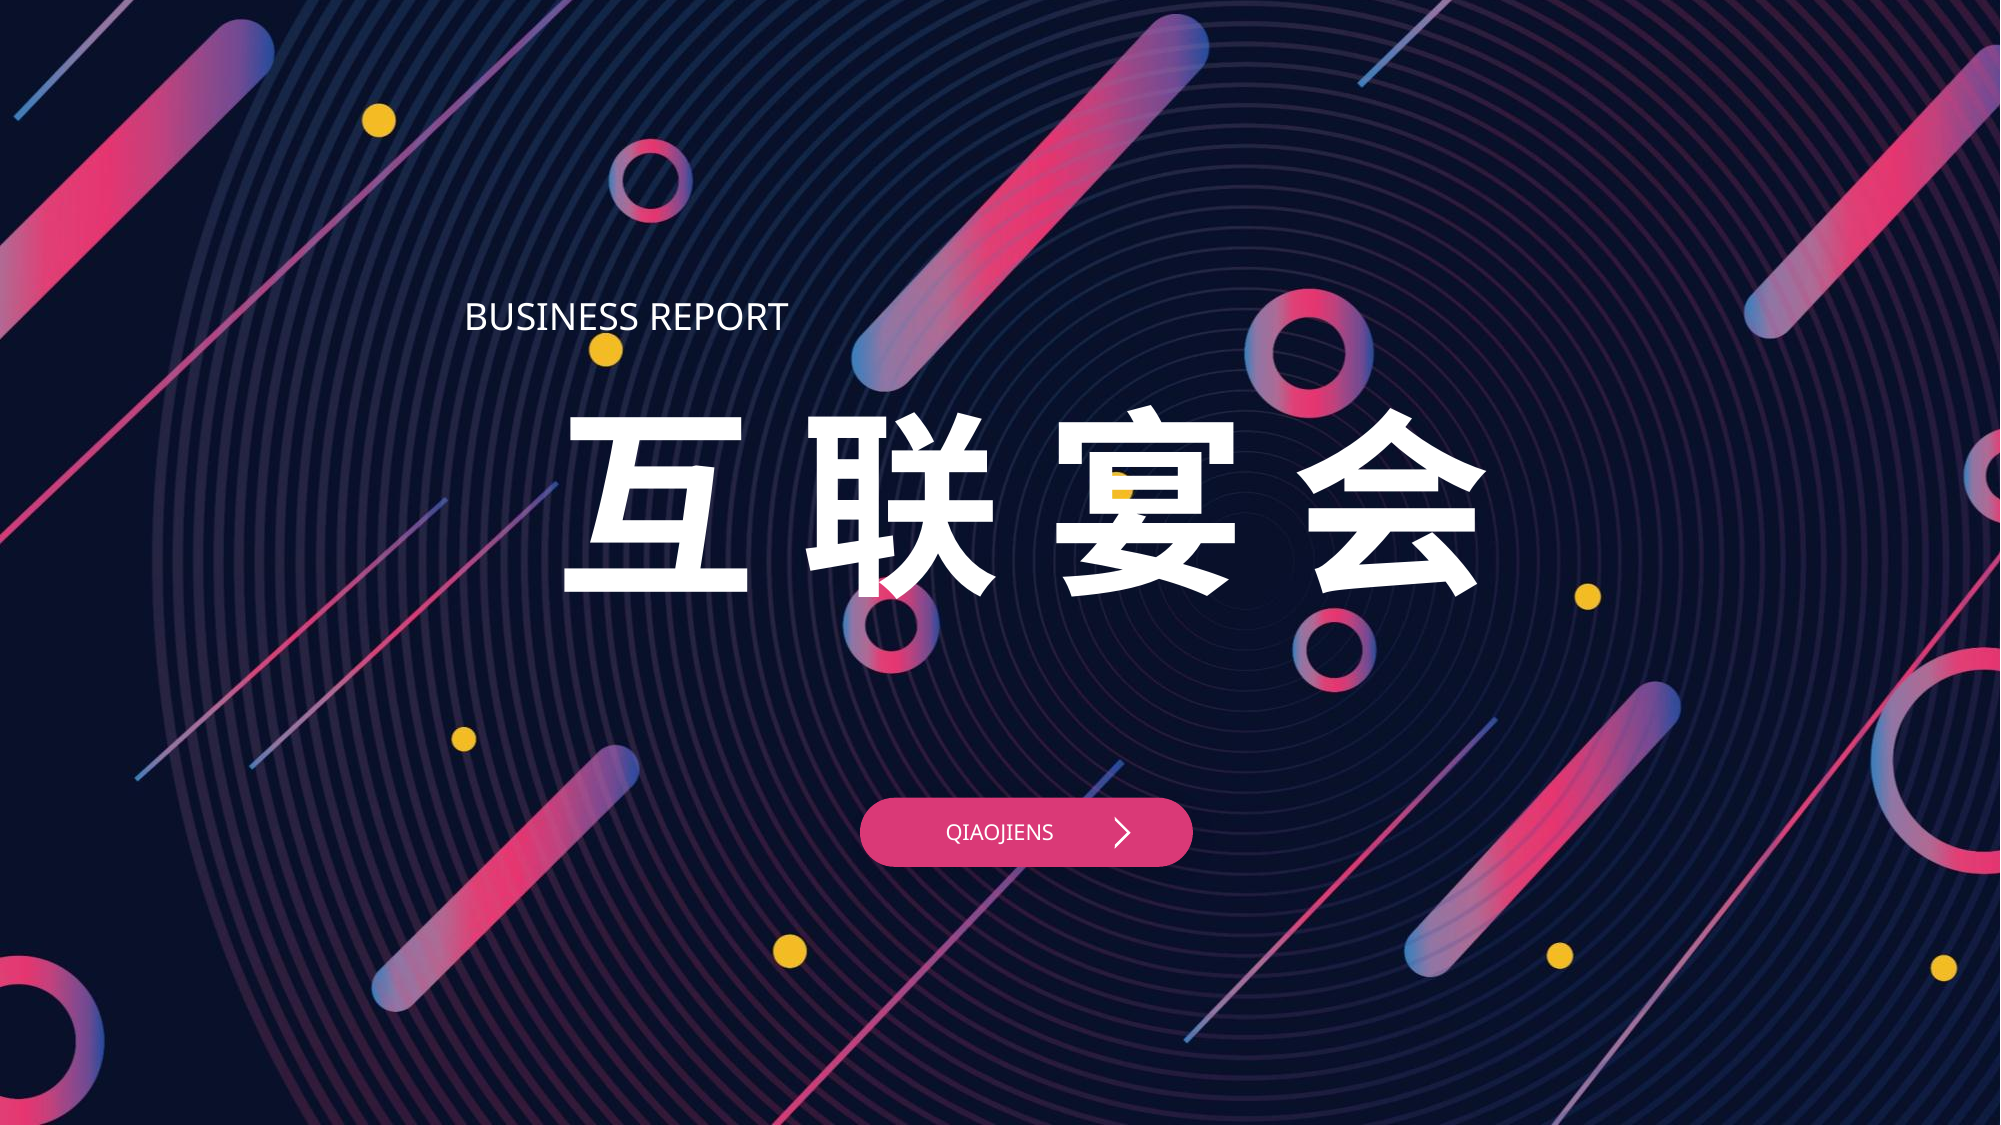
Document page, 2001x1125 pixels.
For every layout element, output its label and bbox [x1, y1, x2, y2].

text_box [926, 811, 1126, 854]
picture [0, 0, 2000, 1125]
